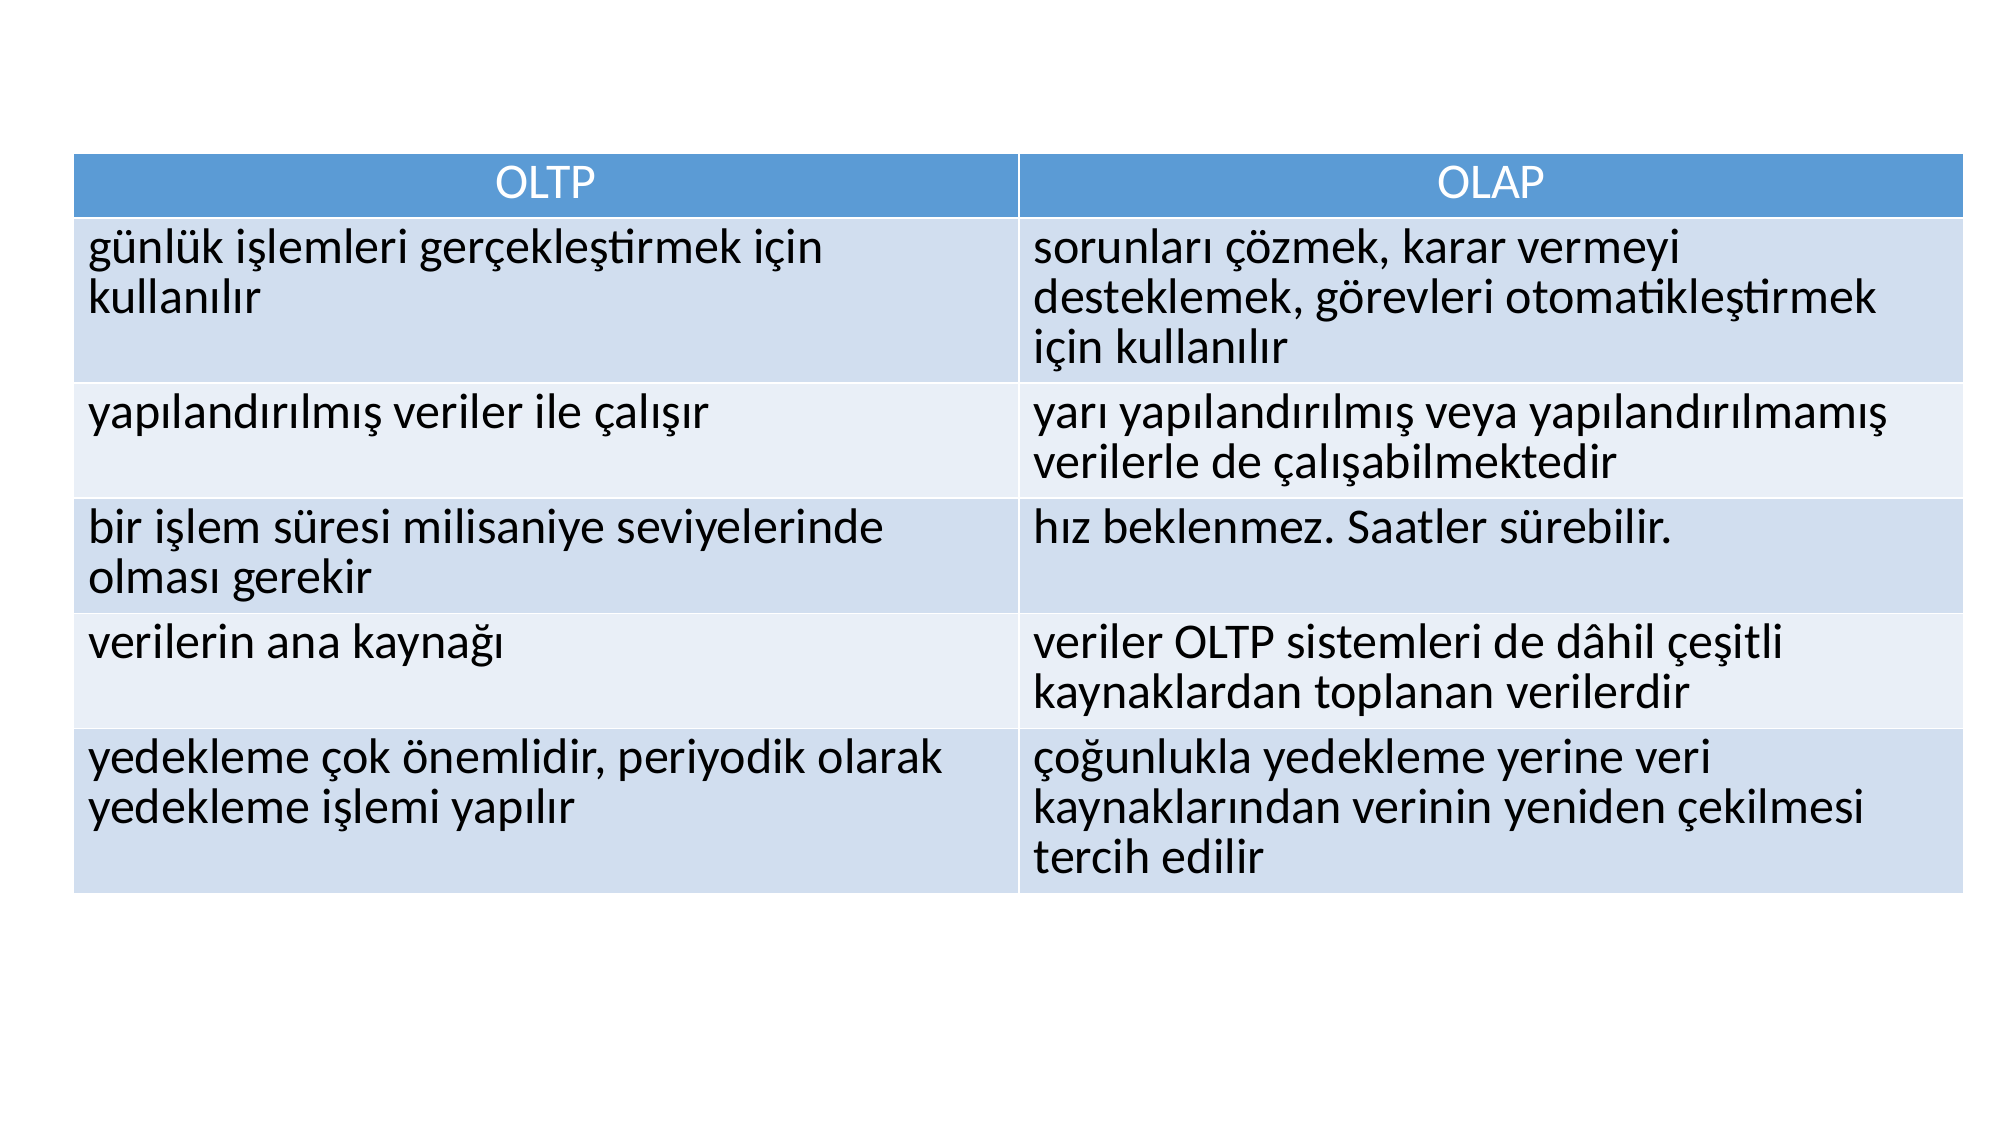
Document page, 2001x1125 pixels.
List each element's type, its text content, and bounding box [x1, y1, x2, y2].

table_cell yedekleme çok önemlidir, periyodik olarak yedekleme işlemi yapılır [74, 729, 1018, 893]
table_cell çoğunlukla yedekleme yerine veri kaynaklarından verinin yeniden çekilmesi tercih edilir [1020, 729, 1963, 893]
table_cell hız beklenmez. Saatler sürebilir. [1020, 499, 1963, 613]
table_cell bir işlem süresi milisaniye seviyelerinde olması gerekir [74, 499, 1018, 613]
table_header OLAP [1020, 154, 1963, 217]
table_cell veriler OLTP sistemleri de dâhil çeşitli kaynaklardan toplanan verilerdir [1020, 614, 1963, 728]
table_cell sorunları çözmek, karar vermeyi desteklemek, görevleri otomatikleştirmek için kullanılır [1020, 219, 1963, 382]
table_cell verilerin ana kaynağı [74, 614, 1018, 728]
table_cell yapılandırılmış veriler ile çalışır [74, 384, 1018, 497]
table_header OLTP [74, 154, 1018, 217]
table_cell günlük işlemleri gerçekleştirmek için kullanılır [74, 219, 1018, 382]
table_cell yarı yapılandırılmış veya yapılandırılmamış verilerle de çalışabilmektedir [1020, 384, 1963, 497]
